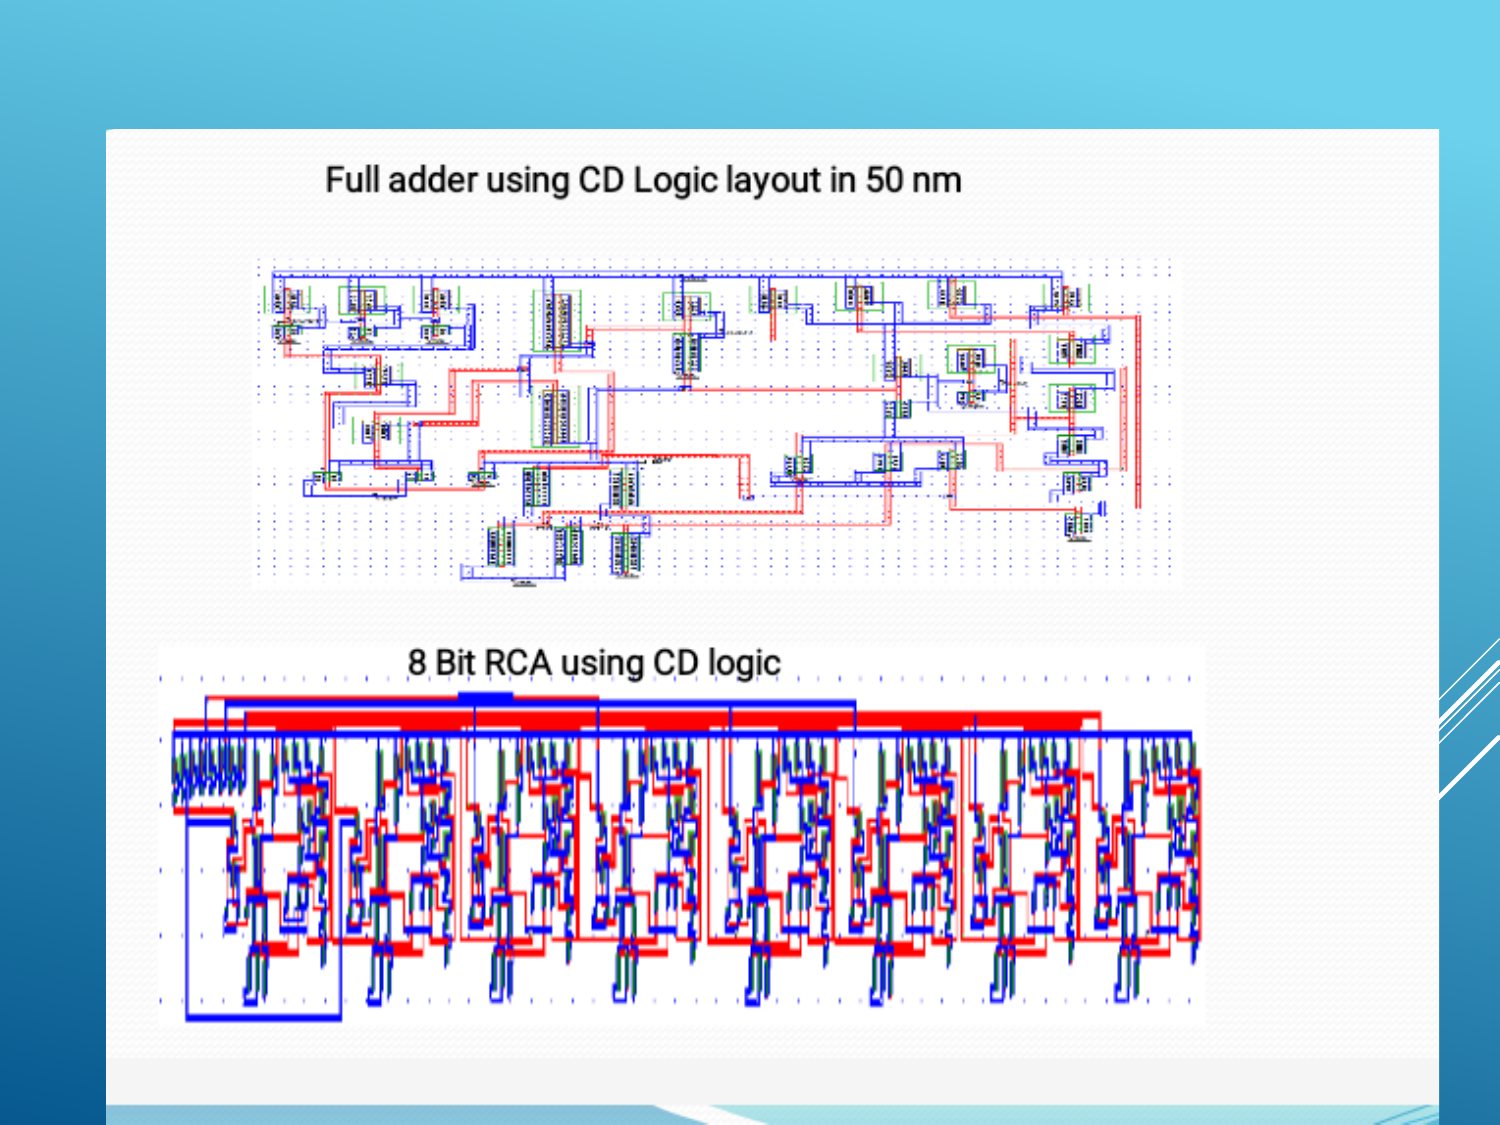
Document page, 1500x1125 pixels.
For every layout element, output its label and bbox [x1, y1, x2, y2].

picture [105, 129, 1440, 1125]
